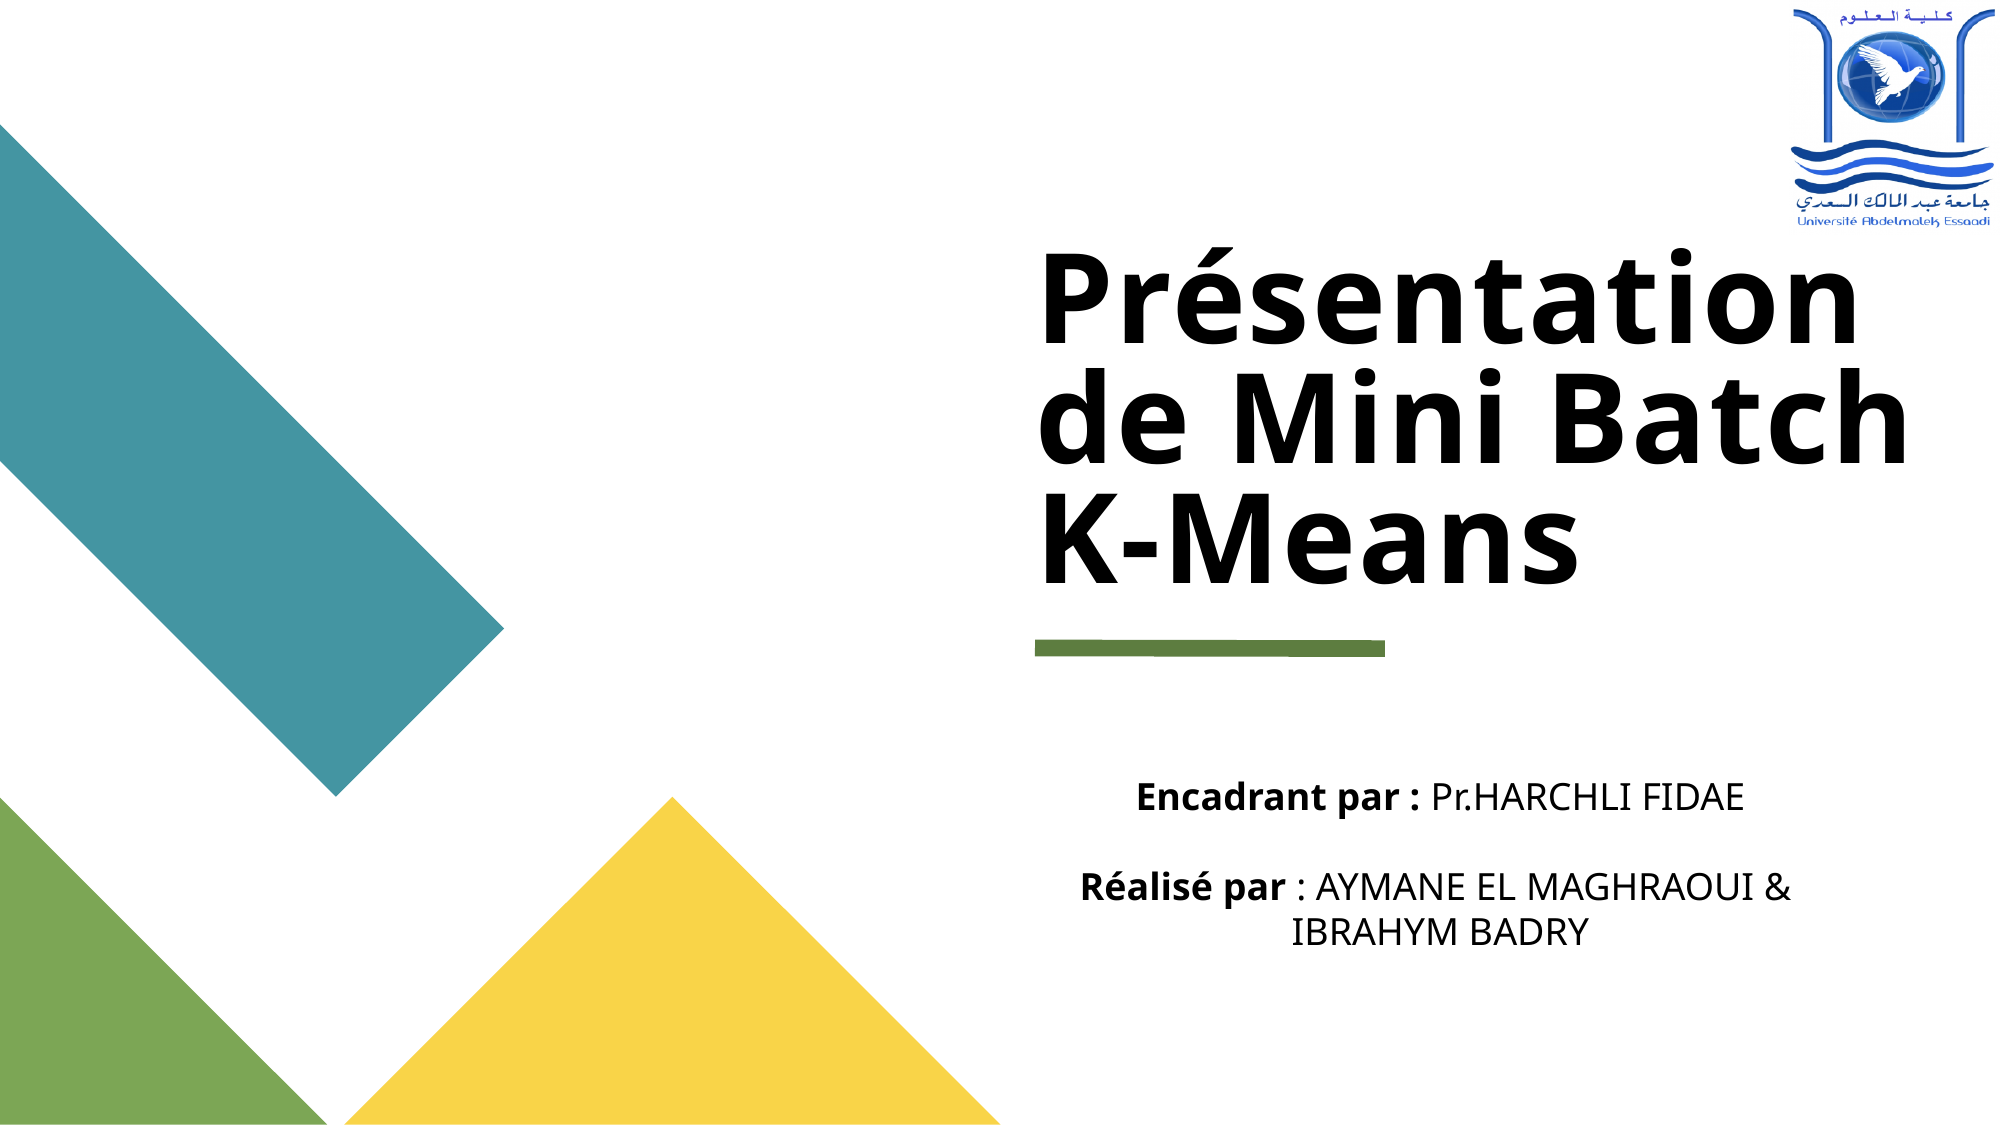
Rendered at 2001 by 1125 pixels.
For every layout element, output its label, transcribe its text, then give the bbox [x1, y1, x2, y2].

text_box Encadrant par : Pr.HARCHLI FIDAE Réalisé par : AYMANE EL MAGHRAOUI & IBRAHYM BADRY [1024, 765, 1857, 961]
title Présentation de Mini Batch K-Means [1035, 67, 1936, 608]
picture [1788, 0, 2000, 235]
